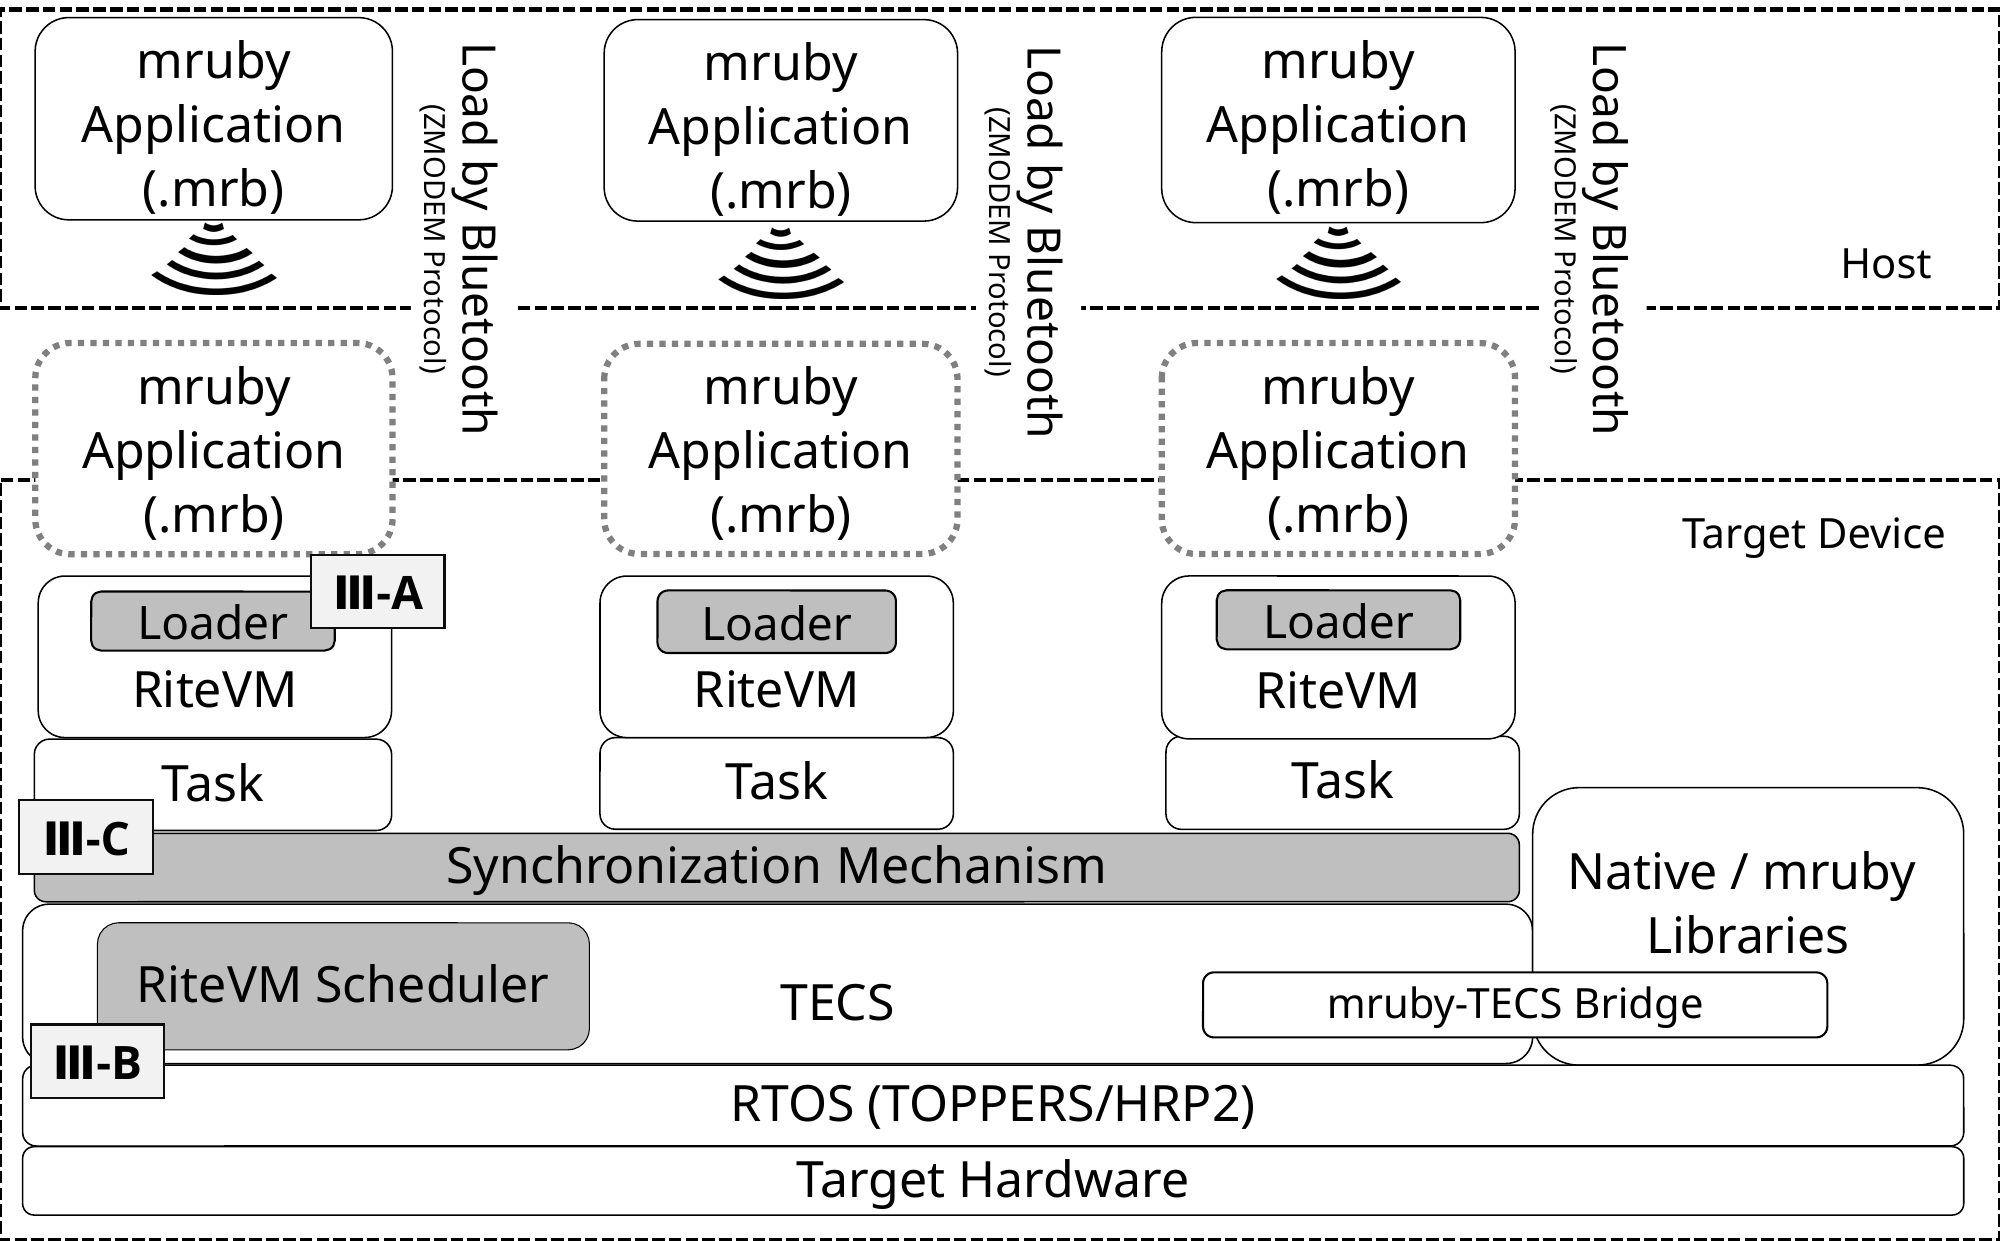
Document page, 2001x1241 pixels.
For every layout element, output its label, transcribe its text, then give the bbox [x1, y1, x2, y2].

text_box Loader [90, 590, 336, 652]
text_box RiteVM [600, 576, 954, 738]
text_box Loader [1215, 589, 1462, 651]
text_box [0, 8, 2000, 309]
text_box Load by Bluetooth (ZMODEM Protocol) [410, 27, 516, 451]
text_box mruby Application (.mrb) [604, 19, 958, 222]
text_box Synchronization Mechanism [34, 833, 1520, 902]
text_box mruby Application (.mrb) [35, 342, 393, 555]
text_box Task [599, 737, 954, 830]
text_box mruby Application (.mrb) [604, 343, 958, 554]
text_box Load by Bluetooth (ZMODEM Protocol) [976, 30, 1082, 455]
text_box Load by Bluetooth (ZMODEM Protocol) [1541, 27, 1647, 451]
text_box Ⅲ-A [310, 554, 446, 629]
text_box Ⅲ-C [18, 799, 154, 875]
text_box RiteVM [1161, 575, 1516, 739]
text_box RiteVM [38, 576, 392, 738]
text_box Loader [656, 589, 897, 655]
text_box Ⅲ-B [30, 1023, 165, 1099]
text_box mruby Application (.mrb) [1161, 342, 1516, 555]
picture [152, 196, 277, 321]
text_box [0, 479, 2000, 1241]
picture [719, 200, 844, 326]
picture [1277, 200, 1401, 325]
